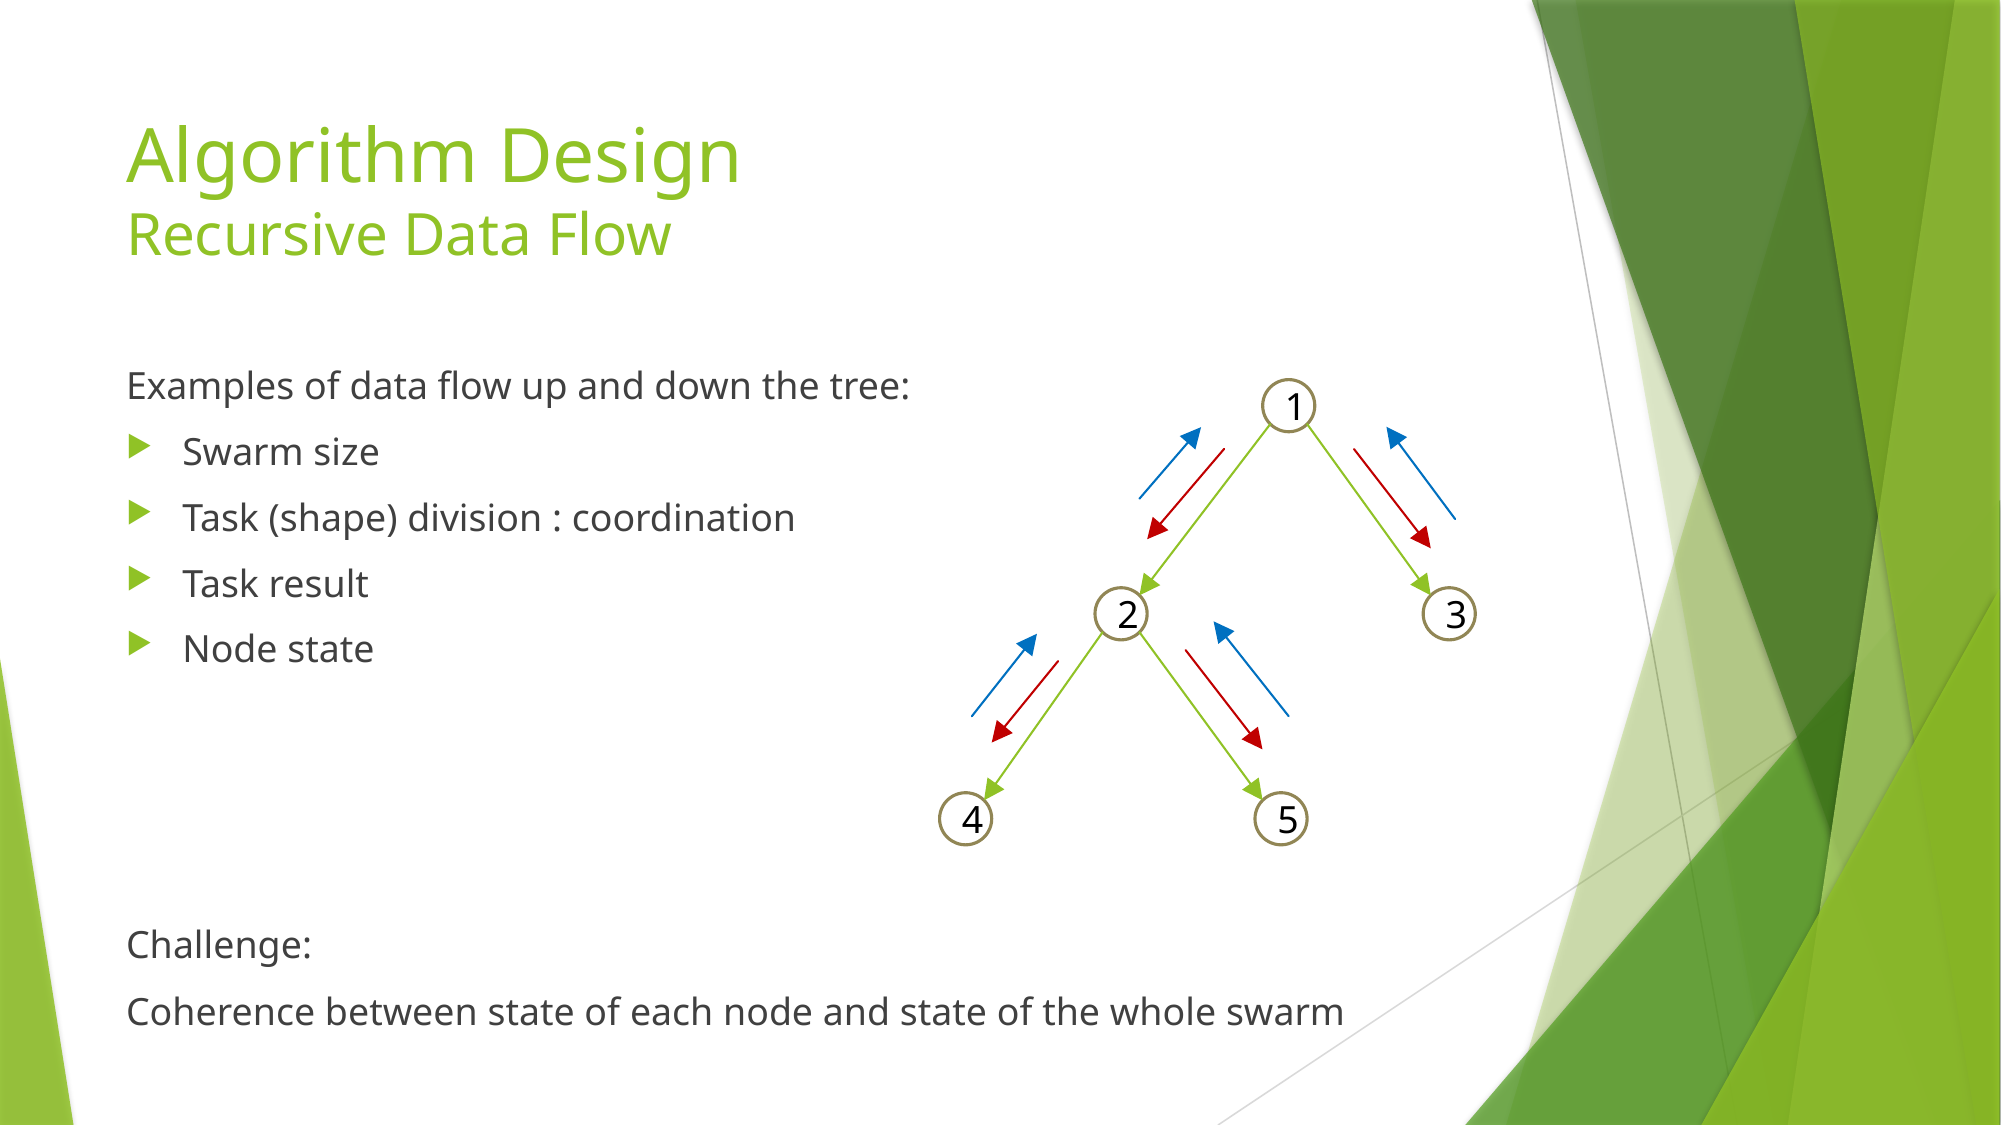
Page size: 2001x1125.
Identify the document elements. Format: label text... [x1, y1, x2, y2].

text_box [1138, 426, 1202, 500]
text_box 2 [1093, 586, 1149, 642]
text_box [1353, 448, 1432, 549]
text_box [991, 660, 1059, 743]
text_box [971, 633, 1038, 717]
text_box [1138, 423, 1271, 596]
title Algorithm Design Recursive Data Flow [111, 99, 1522, 317]
text_box Challenge: Coherence between state of each node and state of the whole swarm [111, 914, 1476, 1061]
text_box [983, 631, 1104, 801]
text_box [1138, 631, 1264, 801]
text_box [1385, 426, 1456, 520]
text_box 3 [1421, 586, 1477, 642]
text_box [1146, 448, 1225, 540]
text_box 5 [1253, 791, 1309, 847]
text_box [1212, 620, 1290, 717]
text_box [1185, 649, 1263, 750]
text_box 4 [938, 791, 994, 847]
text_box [1306, 423, 1432, 596]
text_box 1 [1261, 378, 1317, 434]
list Examples of data flow up and down the tree: Swarm size Task (shape) division : coordination Task result Node state [111, 354, 940, 853]
